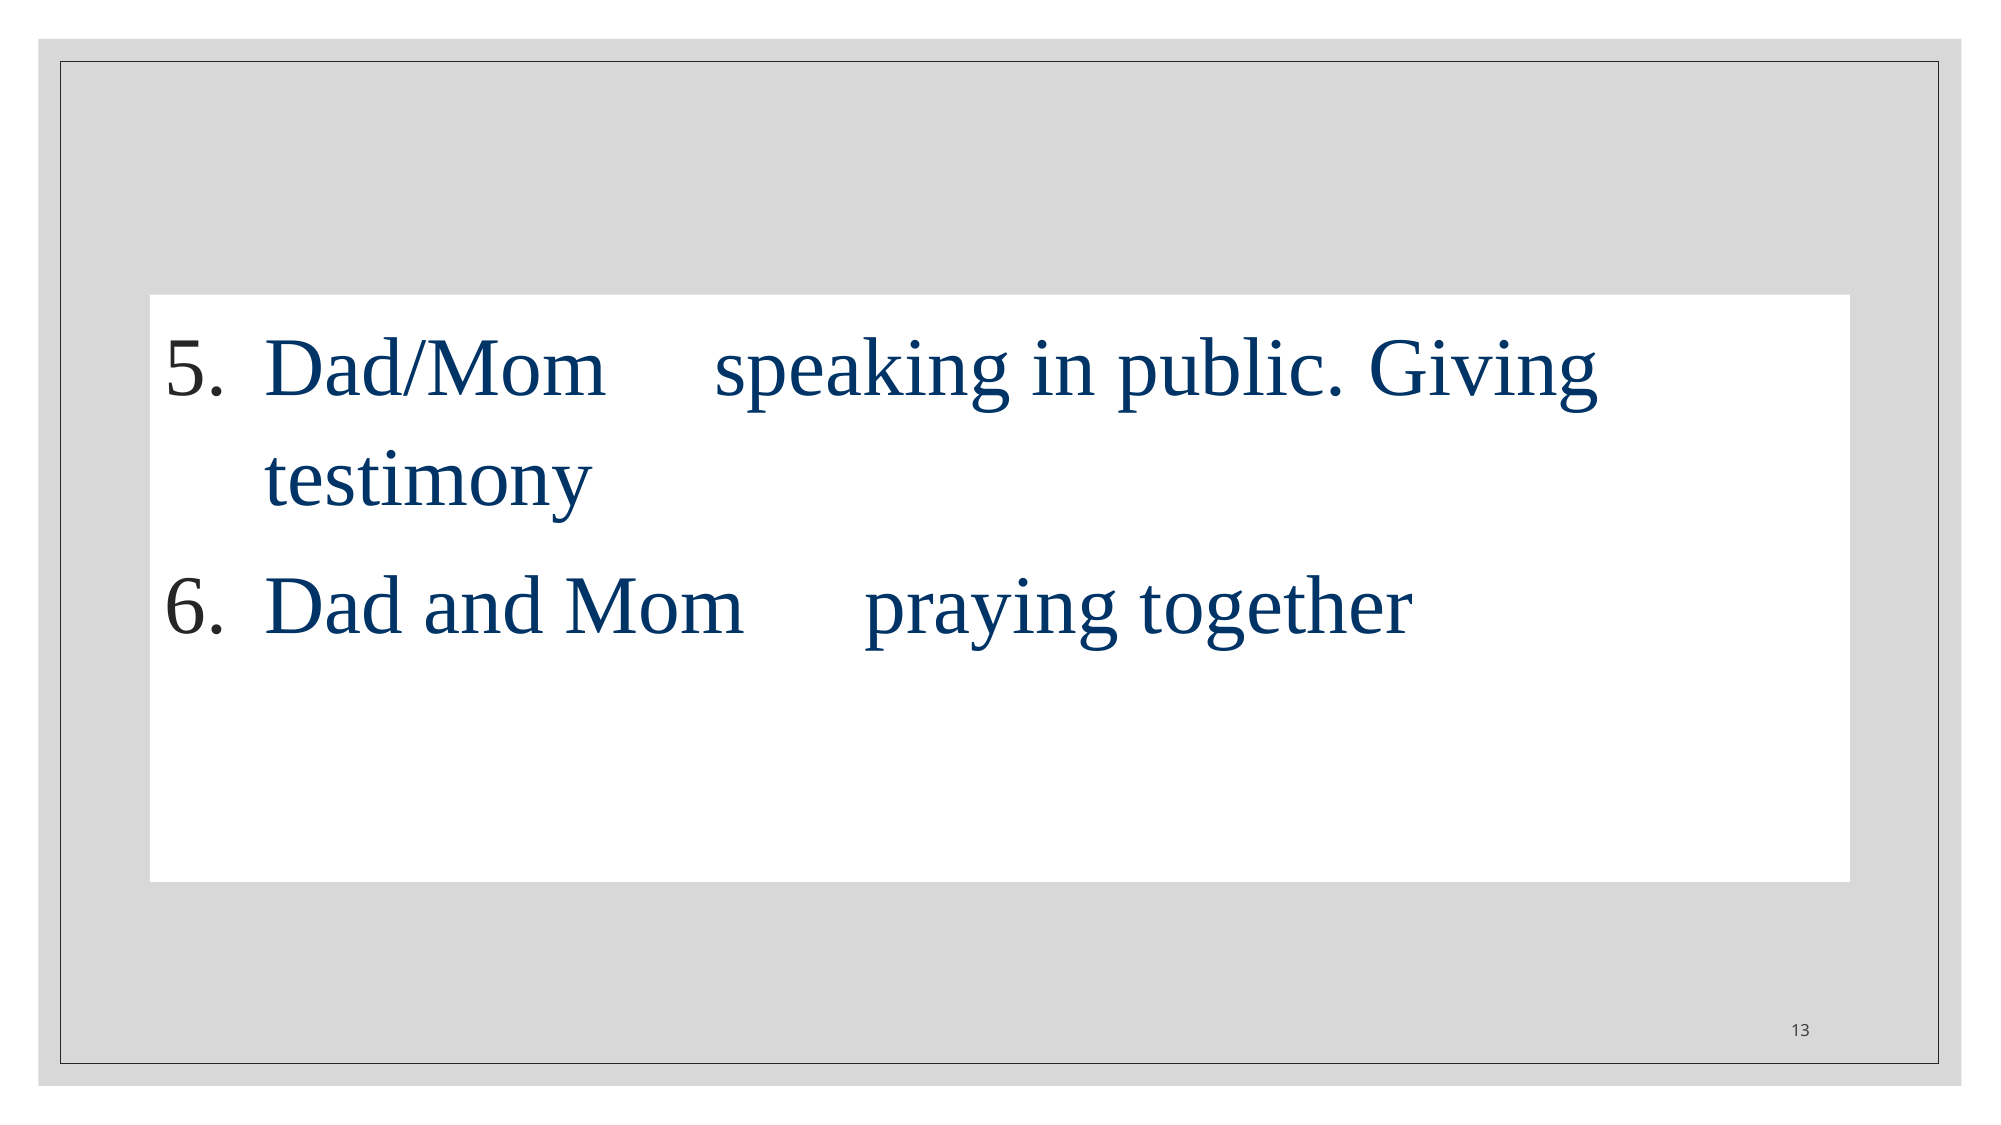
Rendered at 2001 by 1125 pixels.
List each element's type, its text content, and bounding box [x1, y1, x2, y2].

text_box <number> [1687, 990, 1825, 1050]
text_box Dad/Mom speaking in public. Giving testimony Dad and Mom praying together [149, 294, 1850, 882]
